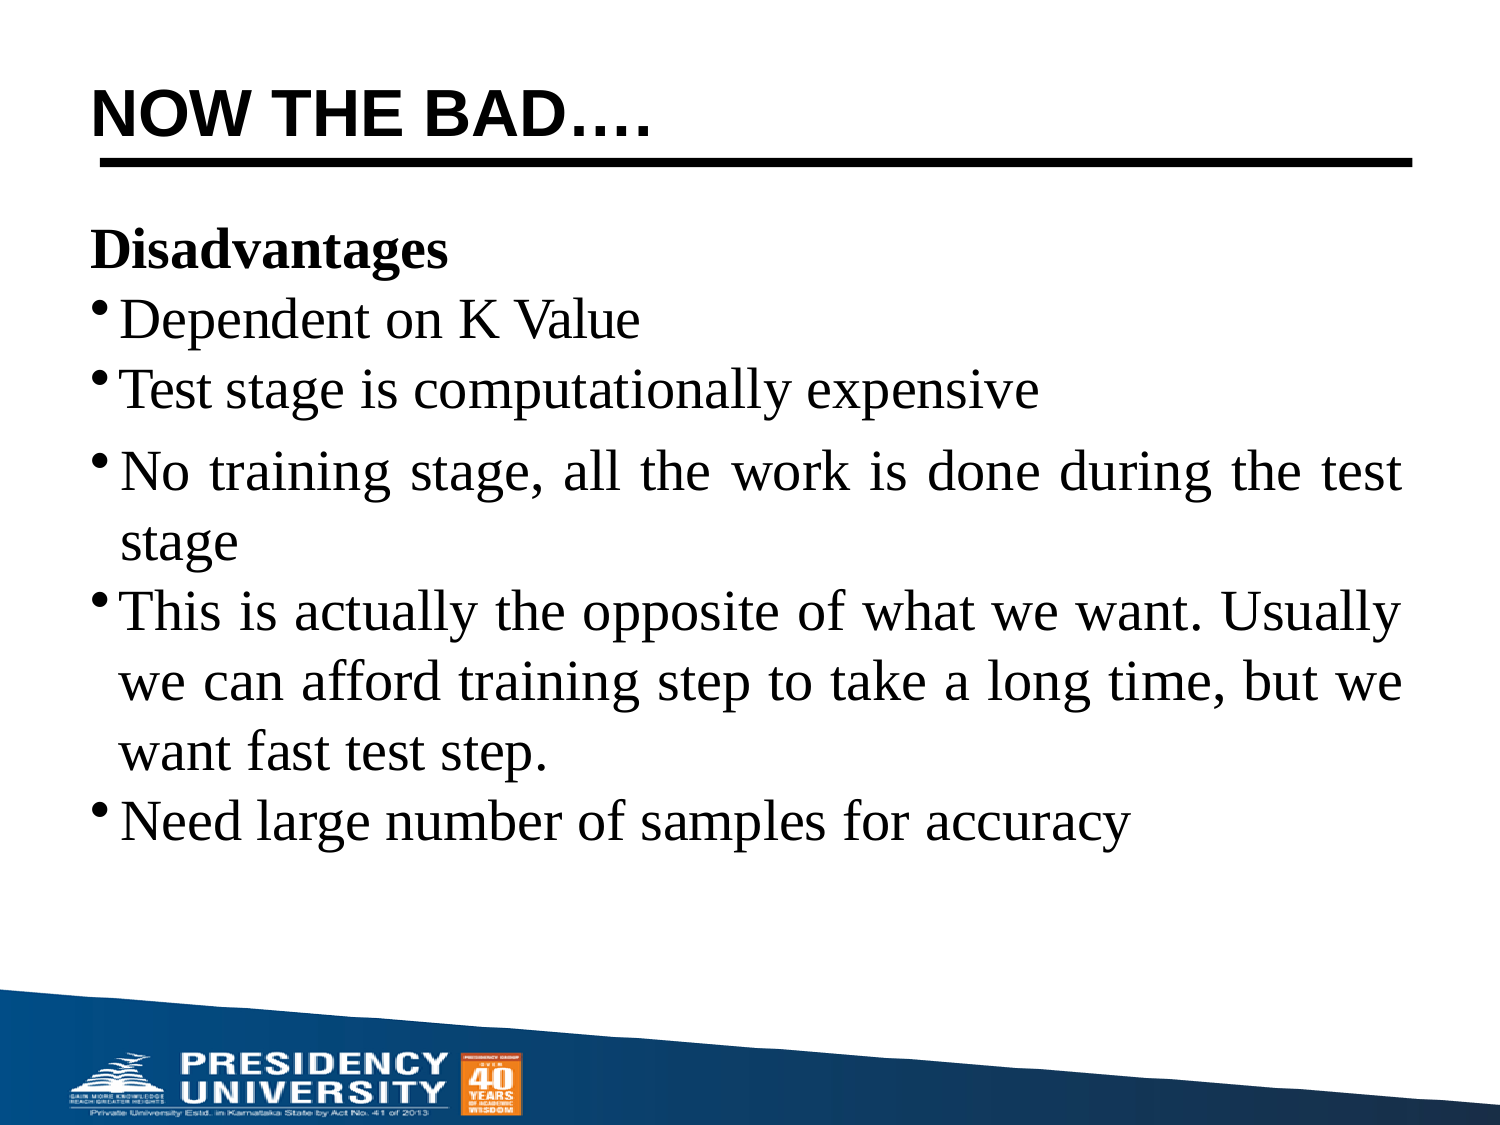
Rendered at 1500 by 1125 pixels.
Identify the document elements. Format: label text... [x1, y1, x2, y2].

text_box Disadvantages Dependent on K Value Test stage is computationally expensive No training stage, all the work is done during the test stage This is actually the opposite of what we want. Usually we can afford training step to take a long time, but we want fast test step. Need large number of samples for accuracy [87, 208, 1403, 852]
title NOW THE BAD…. [87, 77, 740, 208]
picture [0, 987, 1500, 1125]
